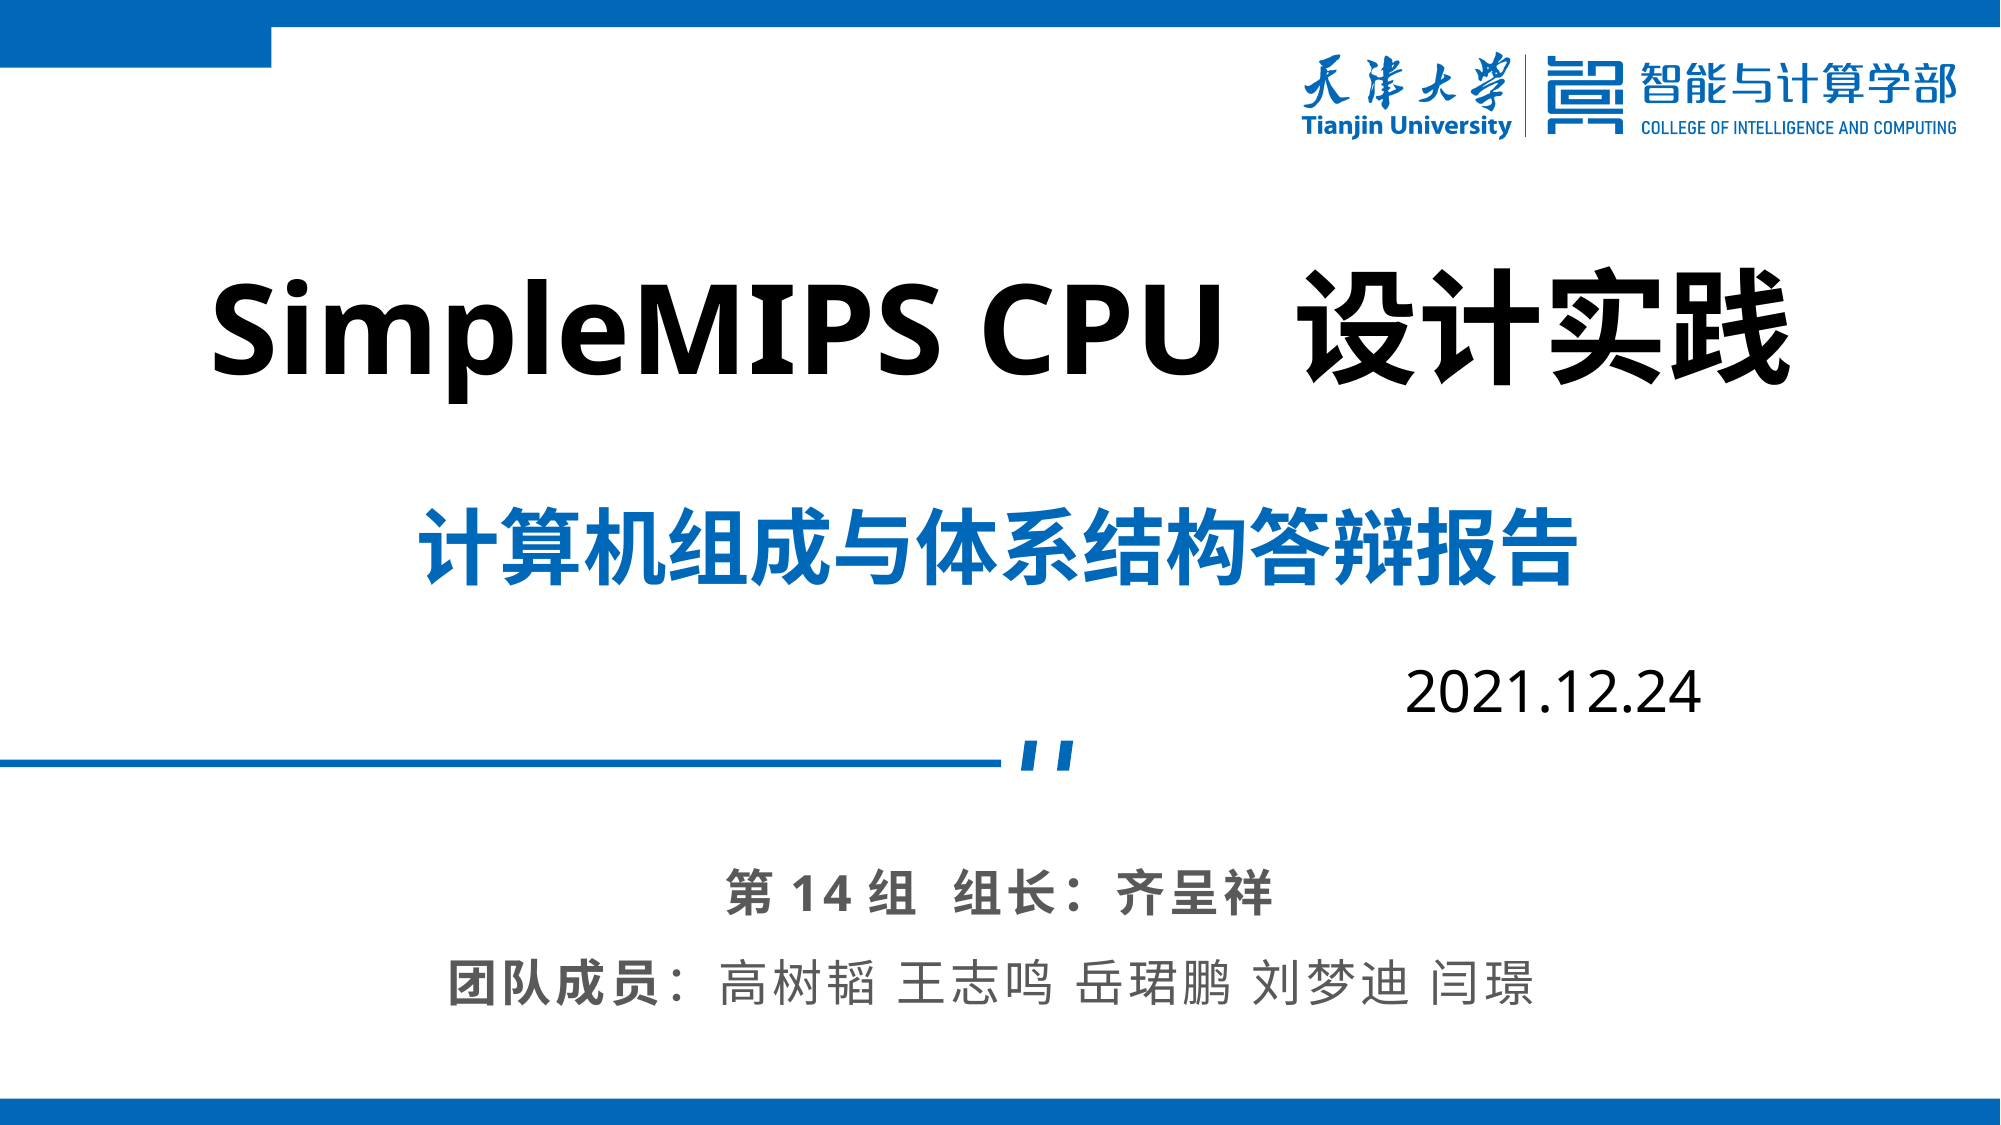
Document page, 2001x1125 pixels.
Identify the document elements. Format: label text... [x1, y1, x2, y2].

text_box [0, 28, 272, 69]
text_box SimpleMIPS CPU 设计实践 [2, 241, 2000, 407]
text_box 计算机组成与体系结构答辩报告 [5, 438, 1993, 603]
text_box [0, 1098, 2000, 1125]
text_box 2021.12.24 [1349, 647, 1757, 732]
text_box [1055, 739, 1075, 772]
subtitle 第14组 组长：齐呈祥 团队成员：高树韬 王志鸣 岳珺鹏 刘梦迪 闫璟 [1, 823, 1997, 1038]
text_box [0, 759, 1002, 768]
picture [1282, 26, 2000, 158]
text_box [1019, 739, 1039, 772]
text_box [0, 0, 2000, 28]
